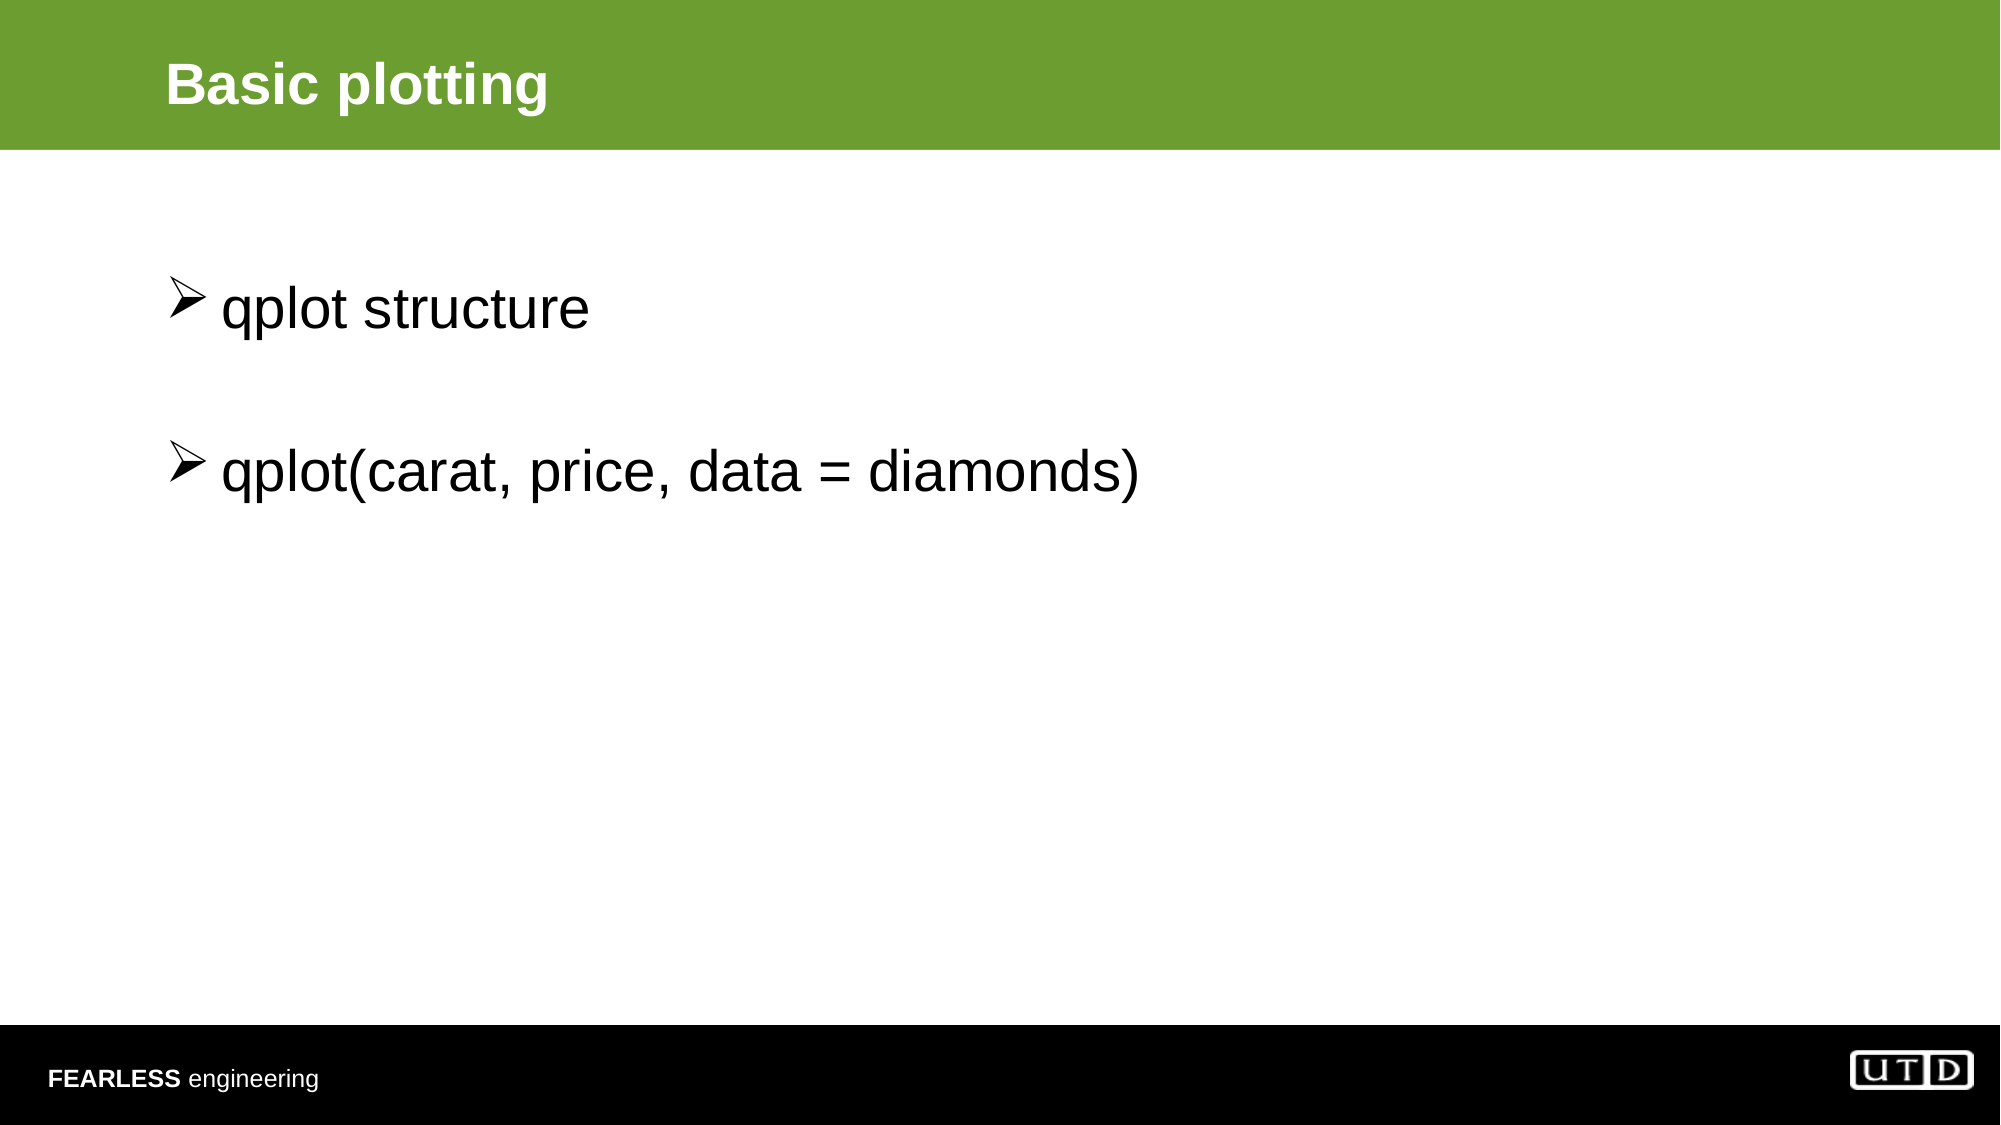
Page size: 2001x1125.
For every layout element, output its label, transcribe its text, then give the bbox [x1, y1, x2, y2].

list qplot structure qplot(carat, price, data = diamonds) [150, 262, 1850, 775]
picture [1850, 1049, 1974, 1090]
title Basic plotting [150, 24, 1850, 138]
